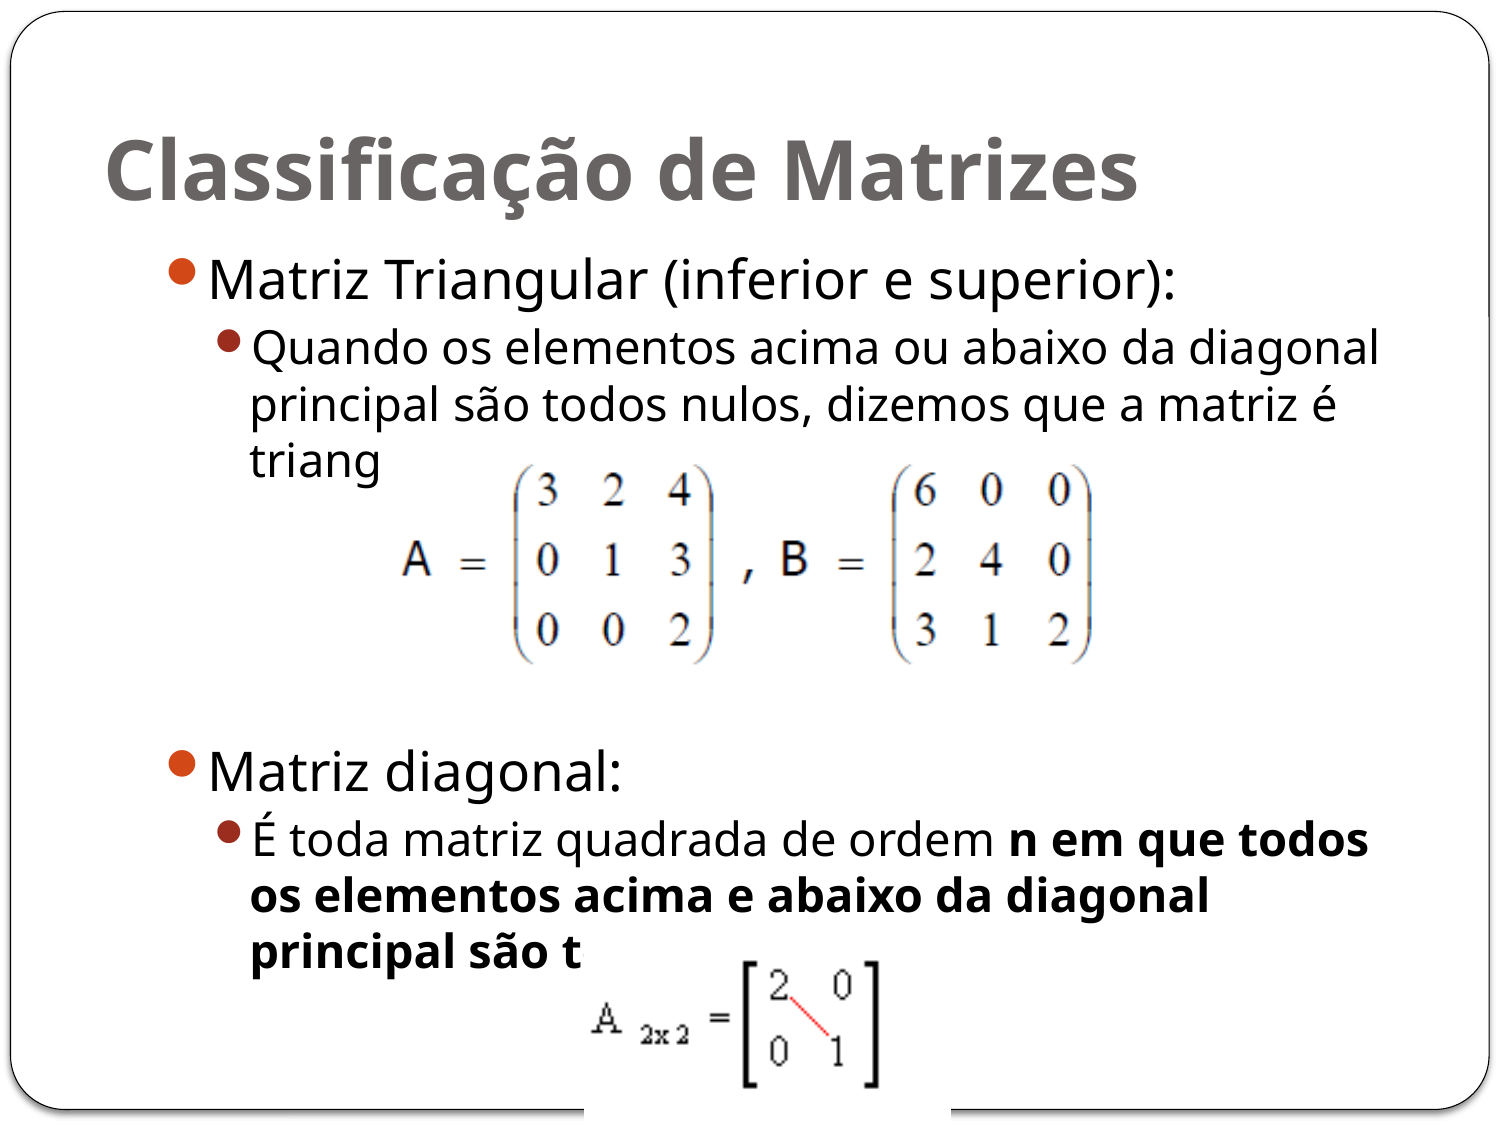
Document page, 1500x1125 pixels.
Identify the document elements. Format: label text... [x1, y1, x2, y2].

picture [383, 432, 1205, 710]
title Classificação de Matrizes [88, 45, 1425, 233]
picture [584, 915, 952, 1125]
list Matriz Triangular (inferior e superior): Quando os elementos acima ou abaixo da diagonal principal são todos nulos, dizemos que a matriz é triangular. Matriz diagonal: É toda matriz quadrada de ordem n em que todos os elementos acima e abaixo da diagonal principal são todos nulos. [150, 237, 1425, 988]
